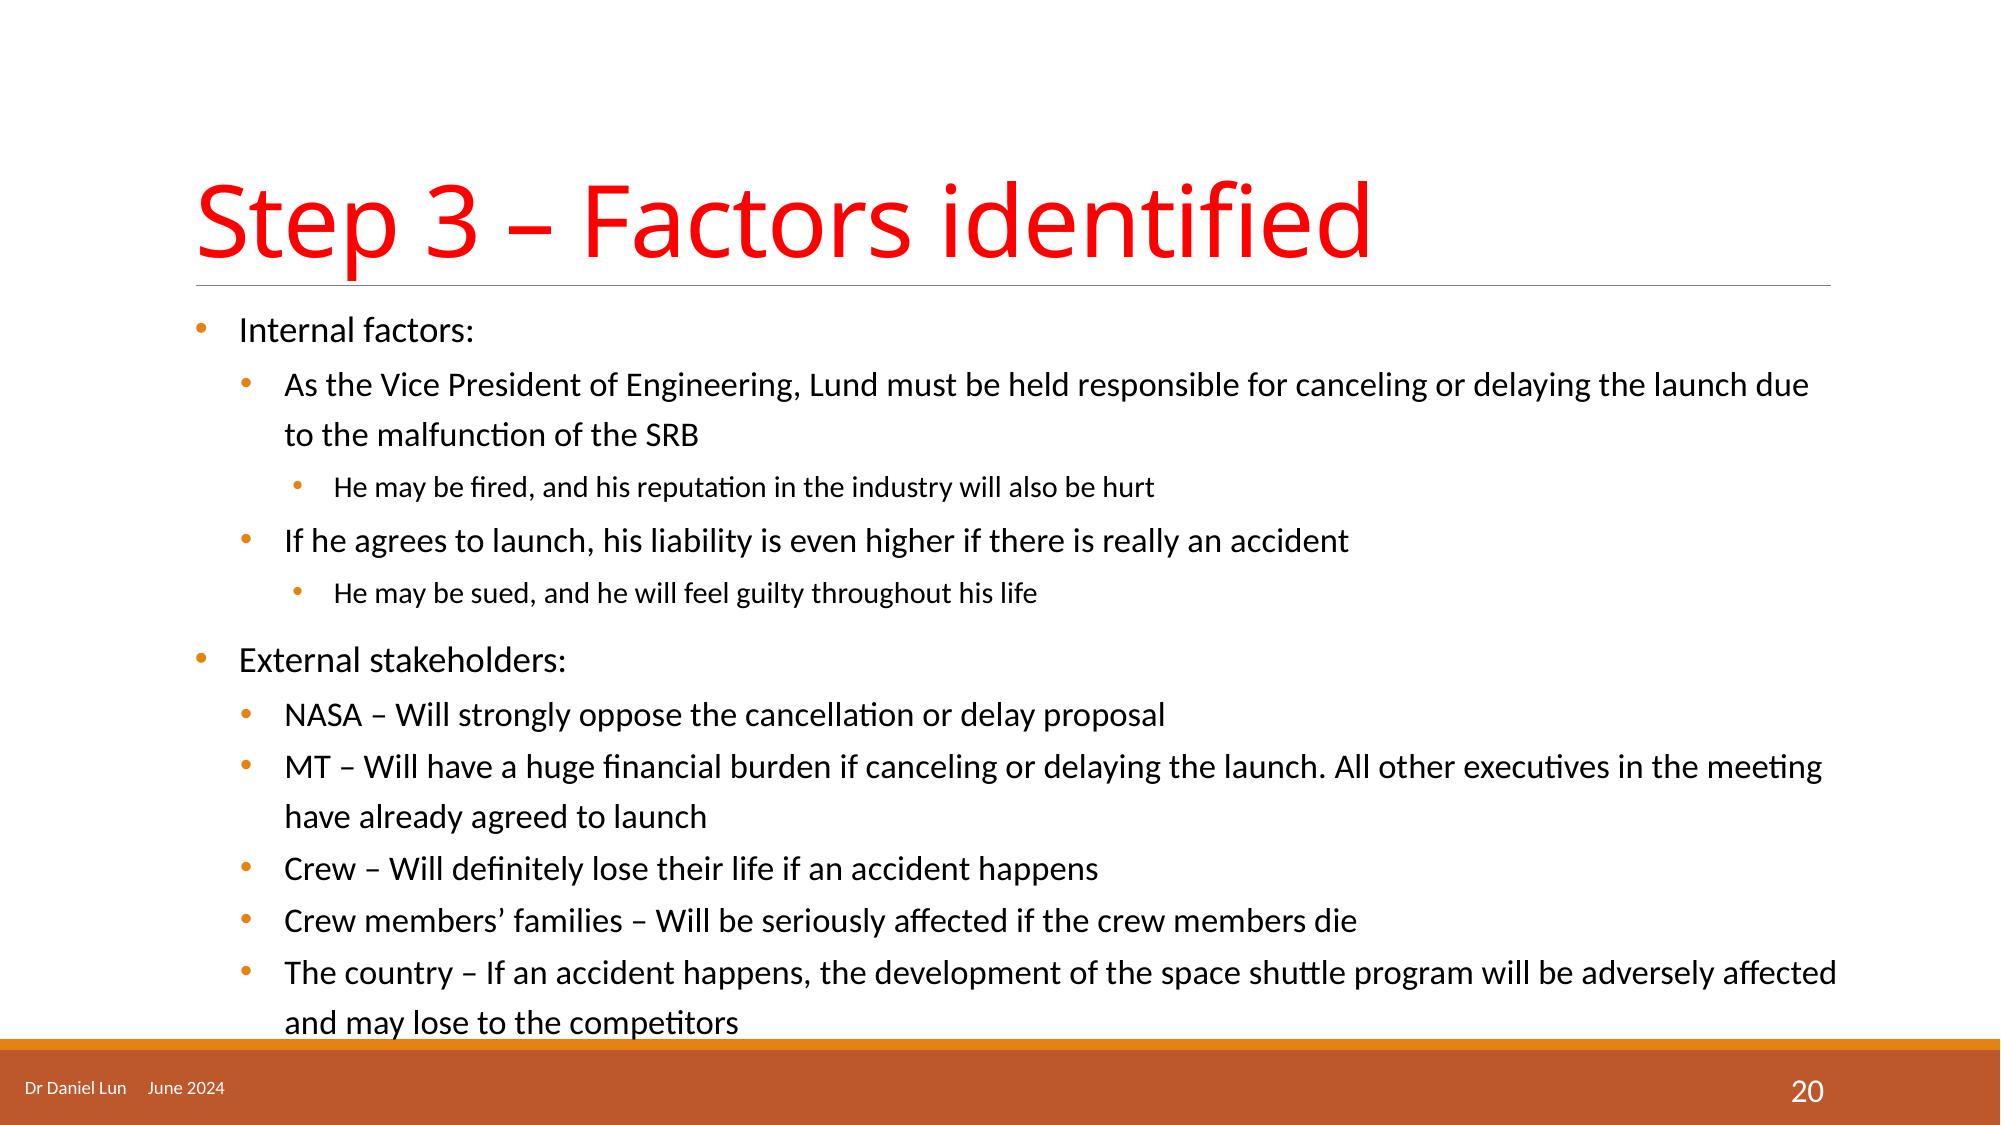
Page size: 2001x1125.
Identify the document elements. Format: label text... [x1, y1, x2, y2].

slide_number 20 [1624, 1059, 1840, 1120]
list Internal factors: As the Vice President of Engineering, Lund must be held responsible for canceling or delaying the launch due to the malfunction of the SRB He may be fired, and his reputation in the industry will also be hurt If he agrees to launch, his liability is even higher if there is really an accident He may be sued, and he will feel guilty throughout his life External stakeholders: NASA – Will strongly oppose the cancellation or delay proposal MT – Will have a huge financial burden if canceling or delaying the launch. All other executives in the meeting have already agreed to launch Crew – Will definitely lose their life if an accident happens Crew members’ families – Will be seriously affected if the crew members die The country – If an accident happens, the development of the space shuttle program will be adversely affected and may lose to the competitors [194, 289, 1845, 1050]
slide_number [9, 1056, 416, 1117]
title Step 3 – Factors identified [180, 47, 1830, 285]
